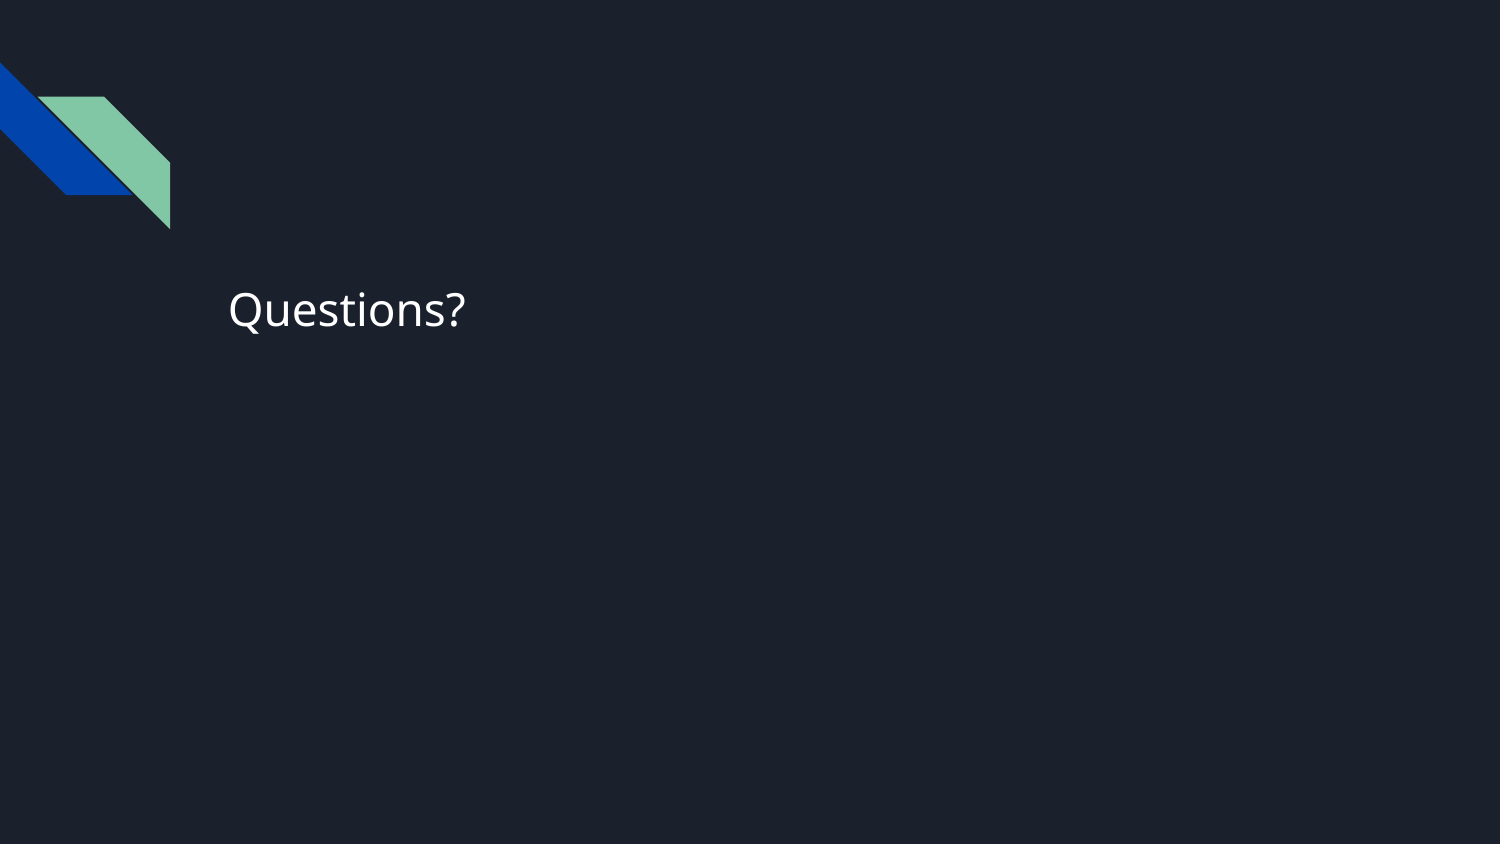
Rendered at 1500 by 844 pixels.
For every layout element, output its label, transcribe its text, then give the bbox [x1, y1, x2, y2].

list Questions? [212, 257, 1368, 735]
